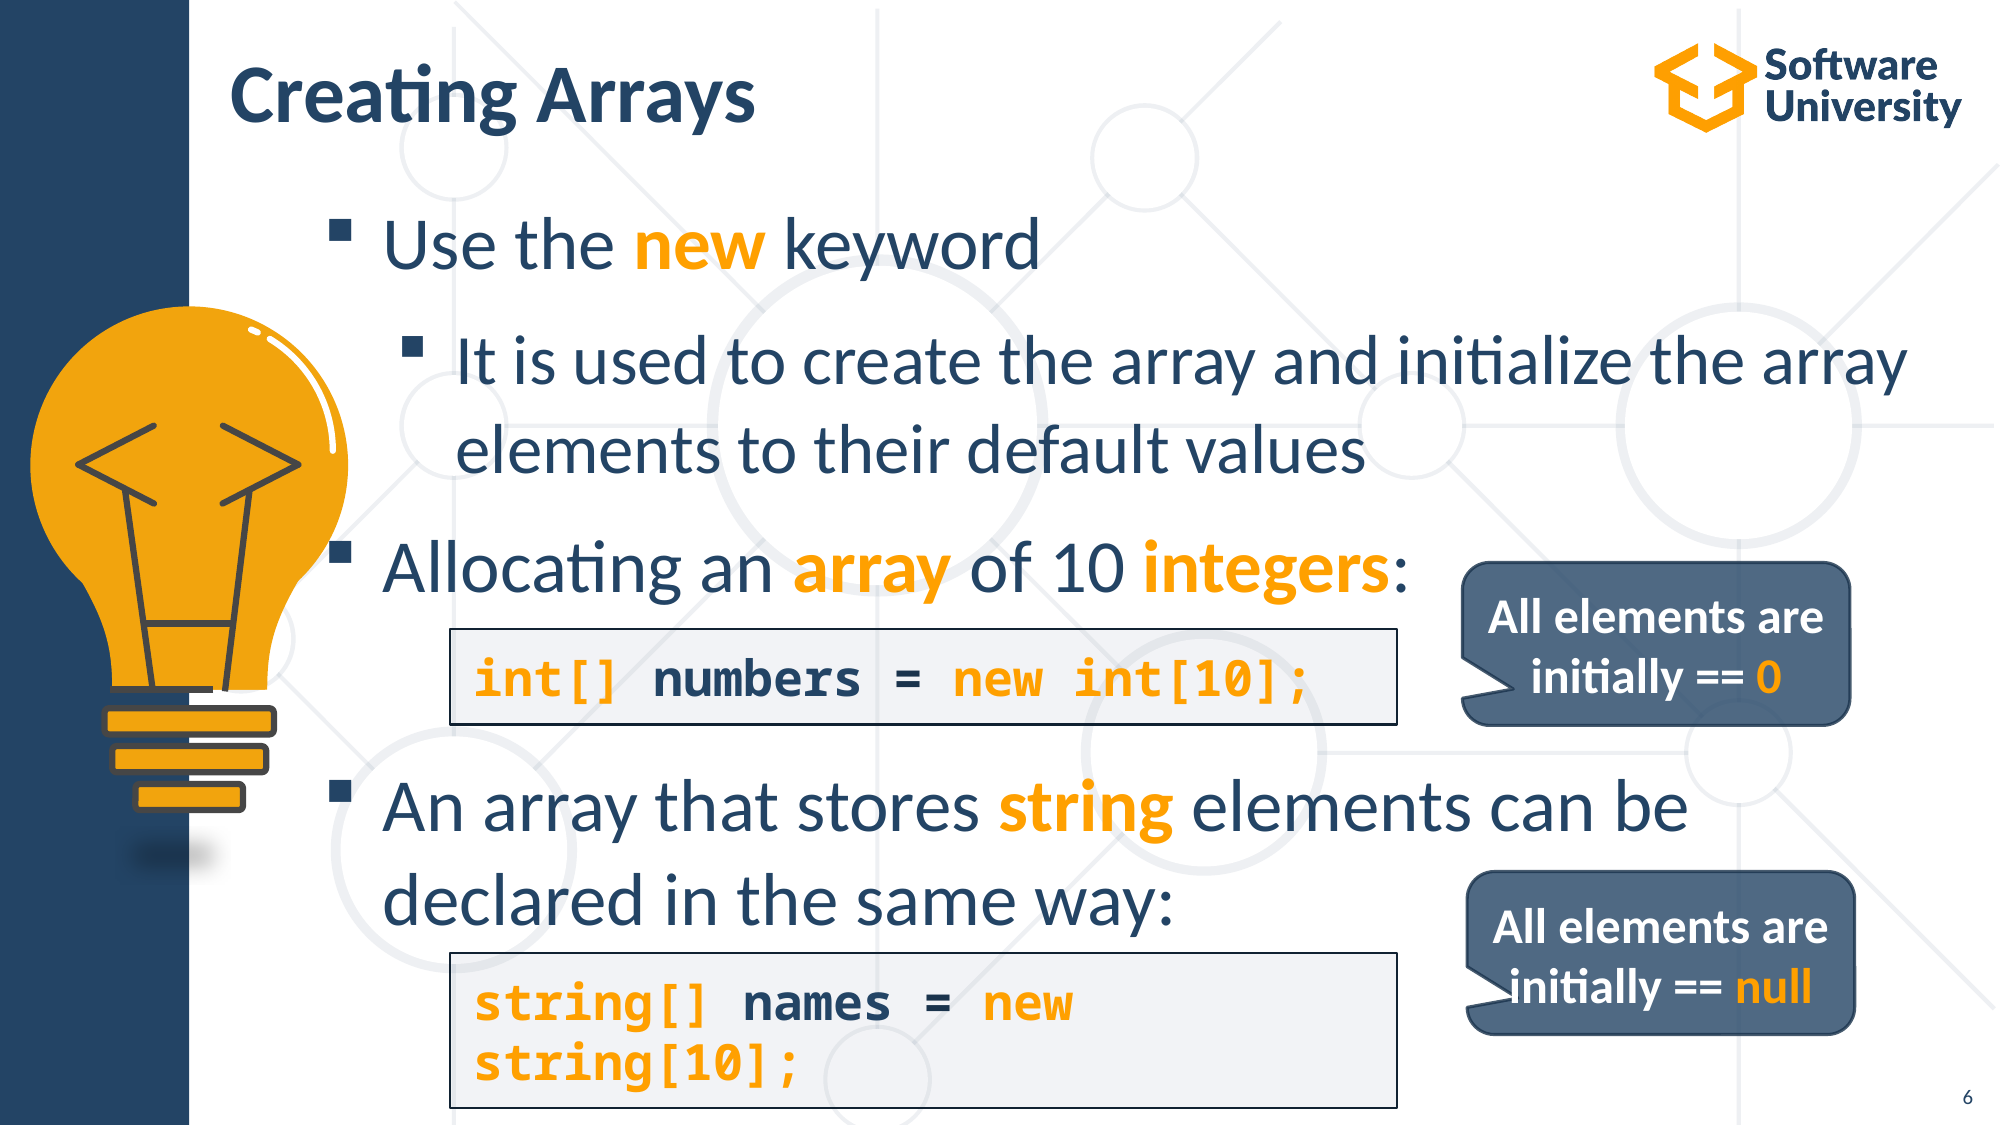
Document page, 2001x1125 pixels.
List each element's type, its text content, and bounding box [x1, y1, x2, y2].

text_box All elements are initially == null [1465, 869, 1857, 1037]
list Use the new keyword It is used to create the array and initialize the array elements to their default values Allocating an array of 10 integers: An array that stores string elements can be declared in the same way: [306, 183, 1968, 1094]
picture [1641, 31, 1973, 145]
title Creating Arrays [212, 16, 1628, 162]
text_box string[] names = new string[10]; [450, 953, 1397, 1109]
text_box int[] numbers = new int[10]; [450, 629, 1397, 725]
text_box All elements are initially == 0 [1460, 560, 1853, 728]
slide_number 6 [1927, 1067, 1989, 1117]
